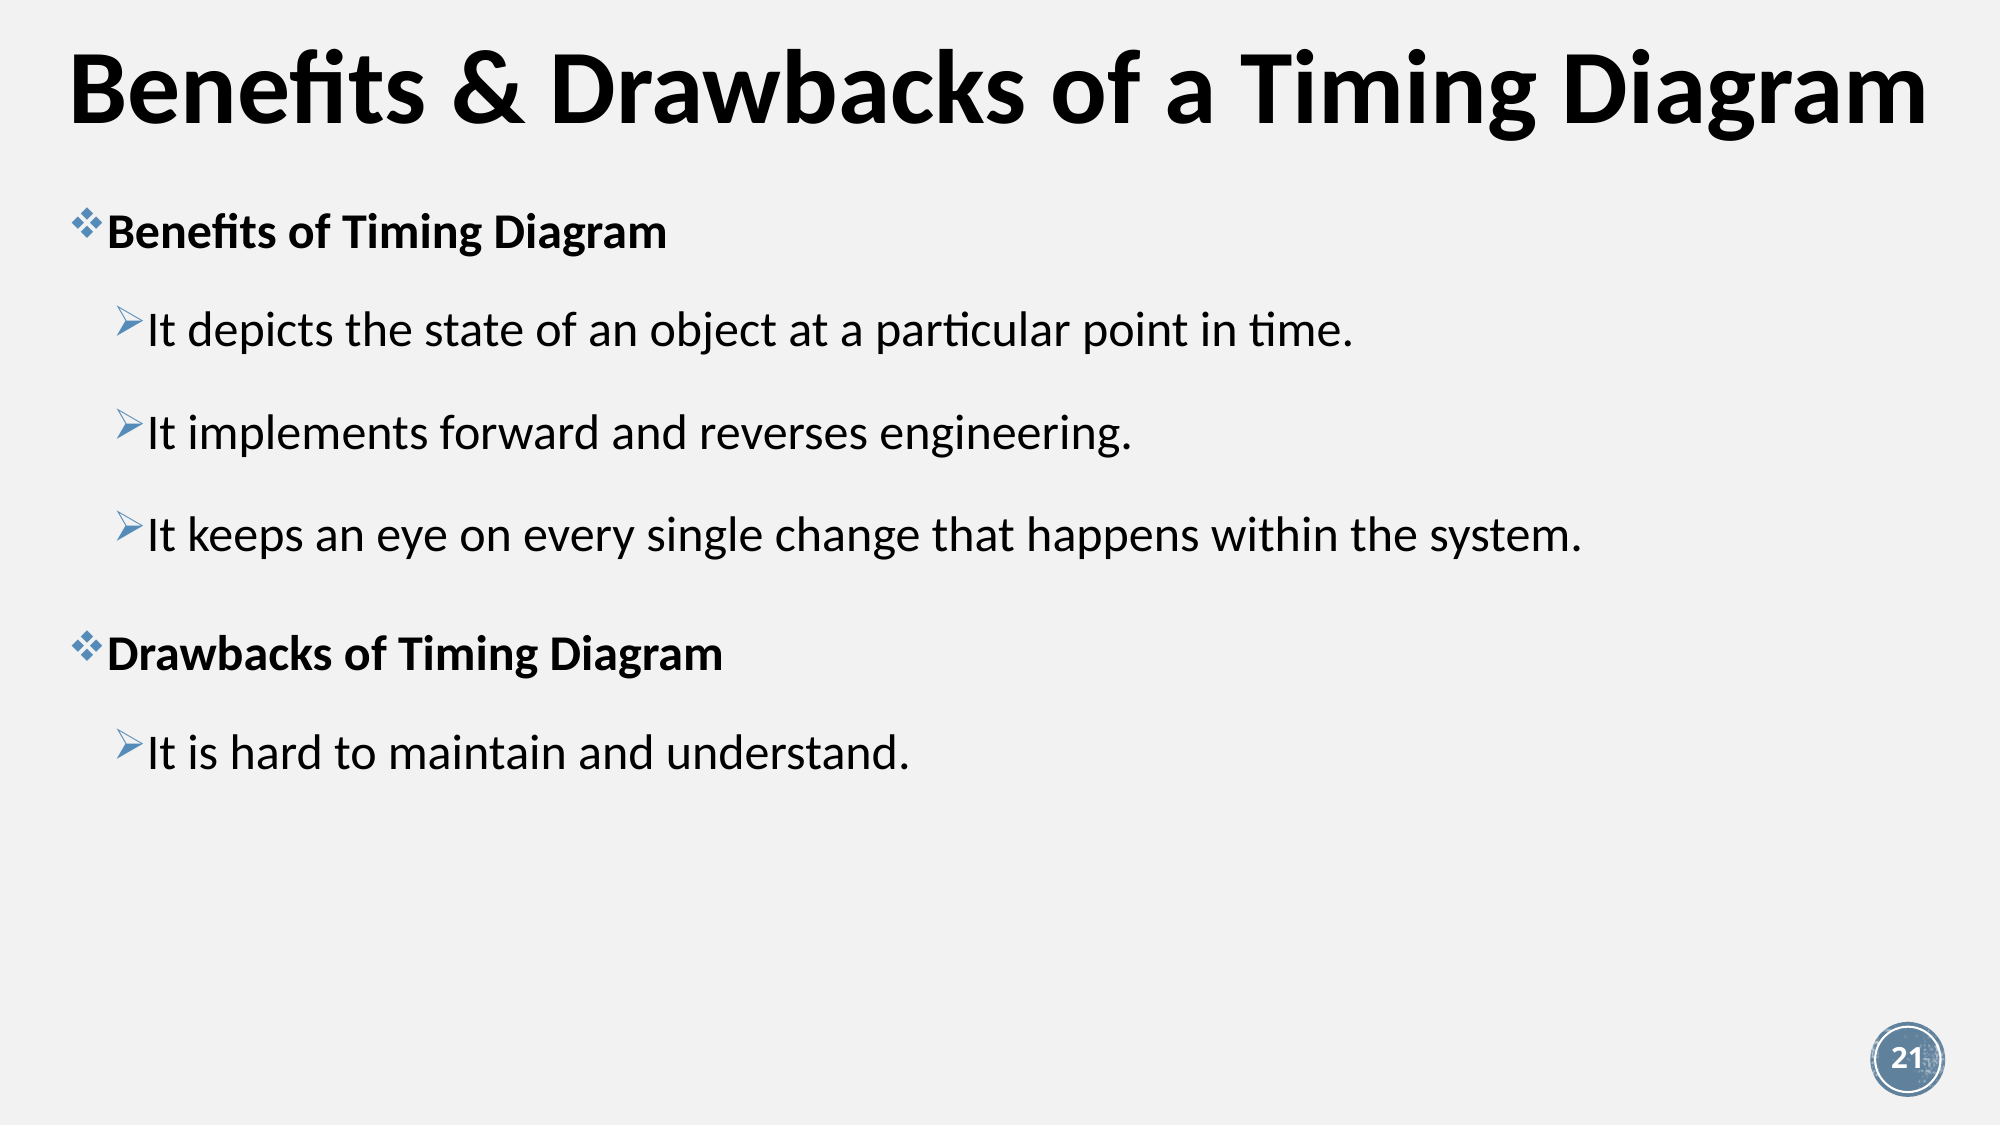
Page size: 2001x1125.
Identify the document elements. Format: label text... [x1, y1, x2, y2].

title Benefits & Drawbacks of a Timing Diagram [53, 18, 1961, 161]
slide_number 21 [1855, 1028, 1961, 1089]
list Benefits of Timing Diagram It depicts the state of an object at a particular point in time. It implements forward and reverses engineering. It keeps an eye on every single change that happens within the system. Drawbacks of Timing Diagram It is hard to maintain and understand. [53, 160, 1872, 1102]
